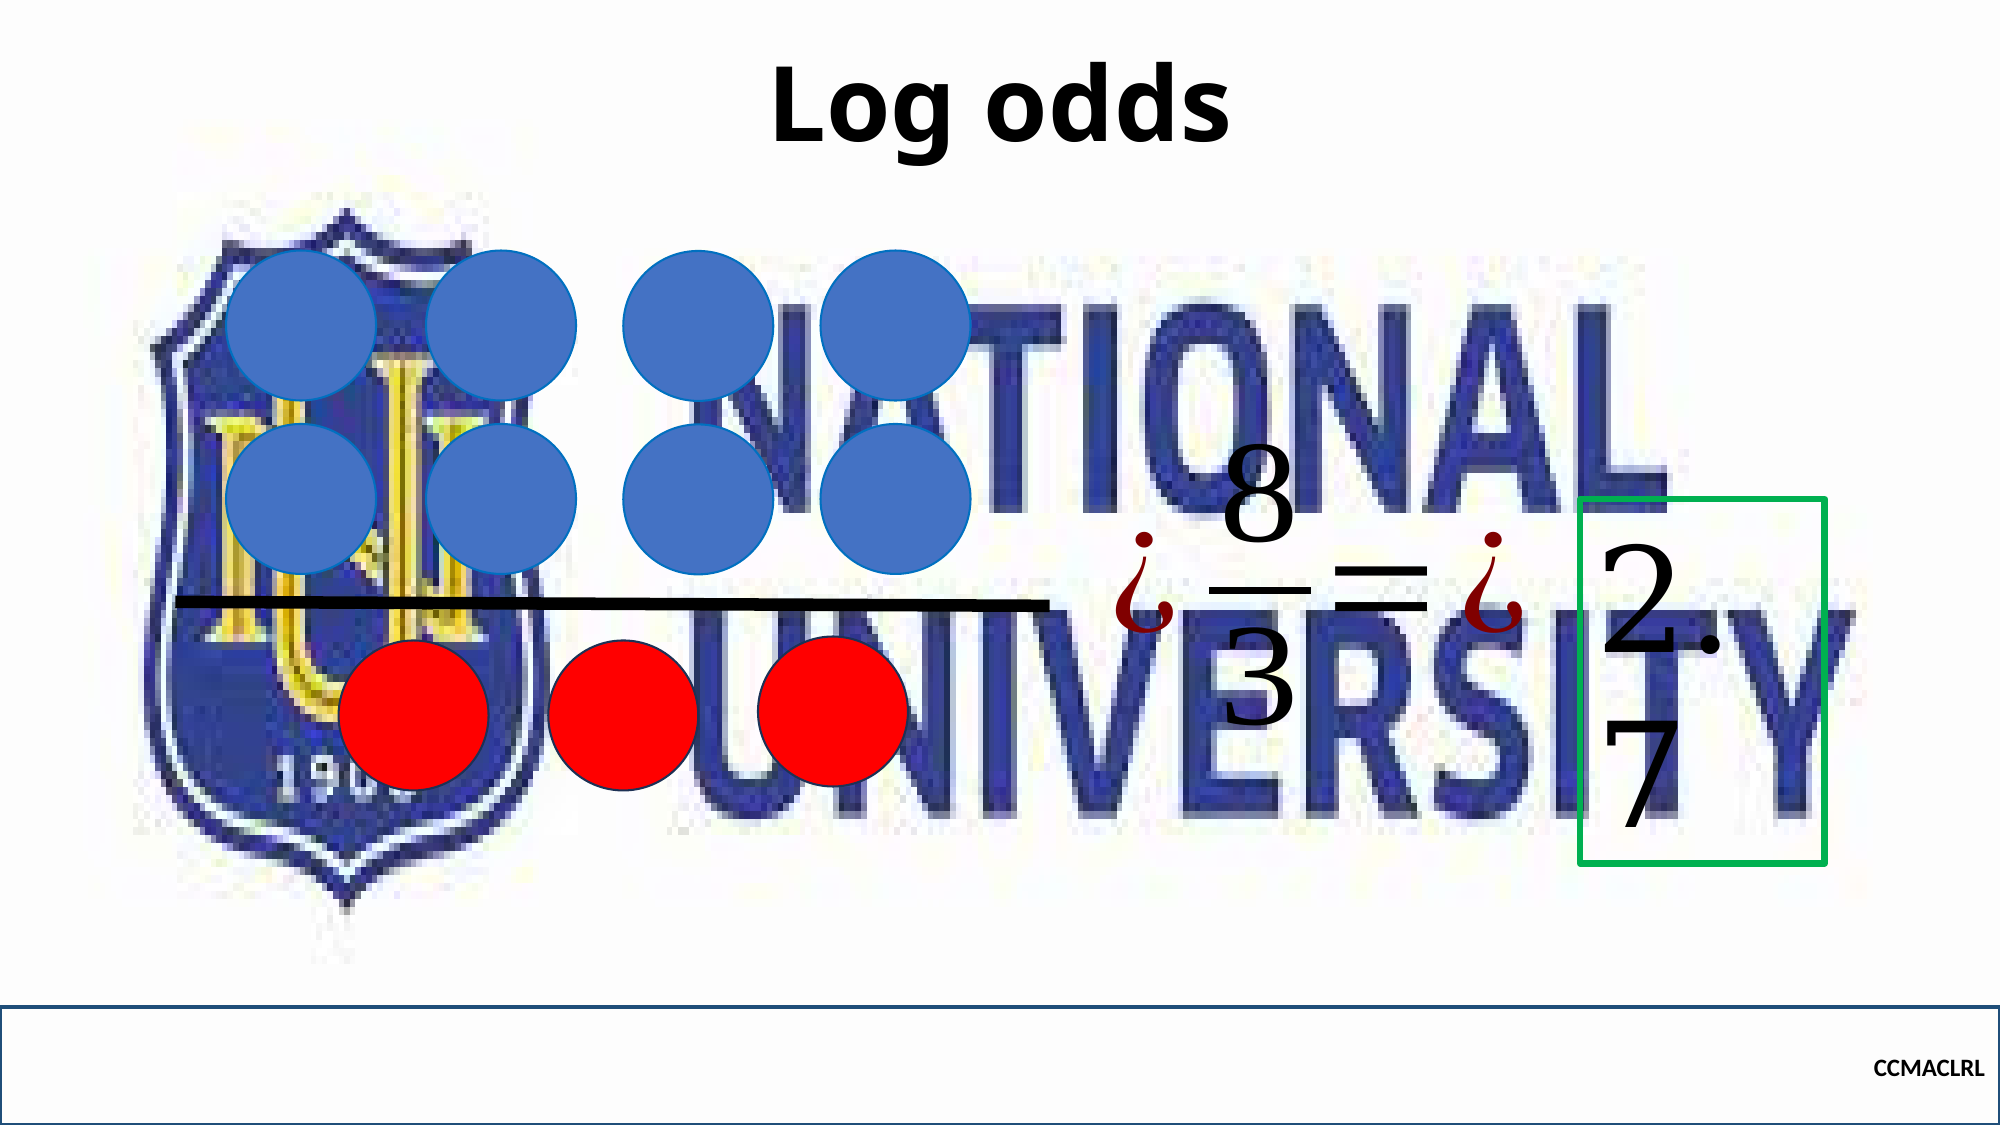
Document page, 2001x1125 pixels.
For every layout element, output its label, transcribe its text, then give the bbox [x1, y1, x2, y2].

text_box [622, 249, 775, 402]
footer CCMACLRL [0, 1007, 2000, 1125]
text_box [175, 601, 1050, 606]
text_box [756, 635, 910, 788]
text_box [225, 249, 378, 402]
text_box 2.7 [1580, 498, 1825, 864]
title Log odds [75, 53, 1925, 172]
text_box [547, 639, 700, 792]
text_box [424, 422, 578, 575]
text_box [622, 423, 775, 576]
text_box [424, 249, 578, 402]
text_box [819, 249, 972, 402]
text_box [225, 422, 378, 575]
text_box [819, 422, 972, 575]
picture [0, 0, 2000, 1007]
text_box [337, 639, 490, 792]
